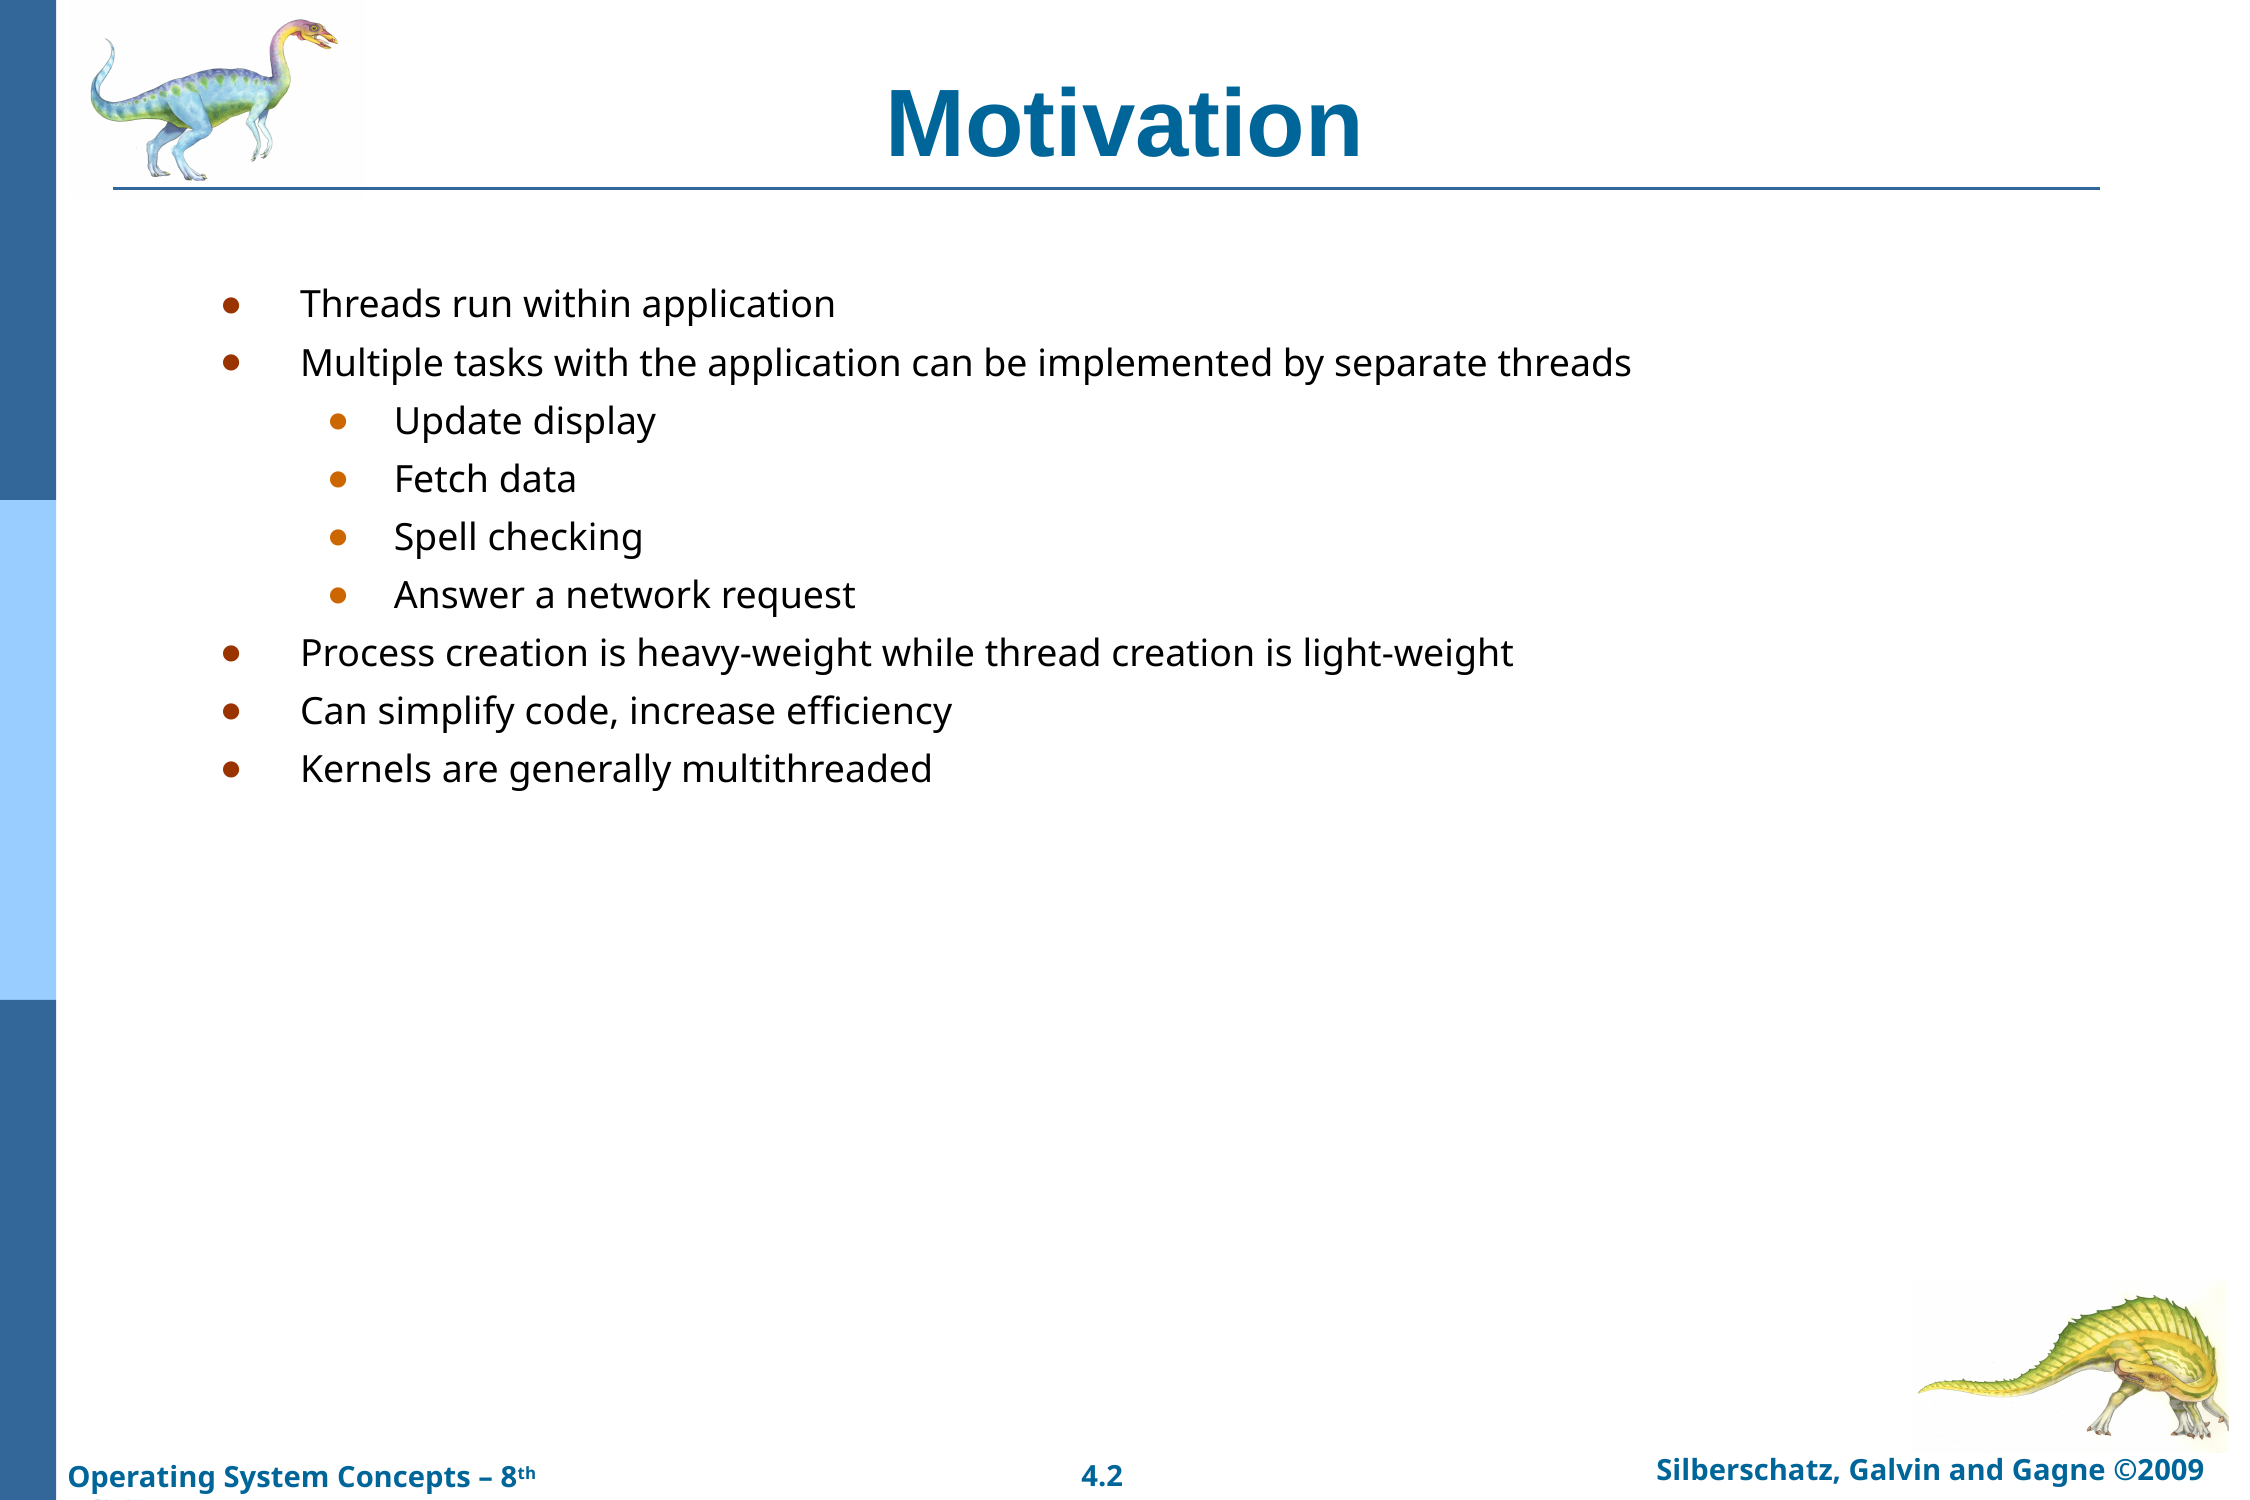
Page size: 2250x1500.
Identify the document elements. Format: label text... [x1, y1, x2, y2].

picture [1913, 1279, 2229, 1453]
list Threads run within application Multiple tasks with the application can be implemented by separate threads Update display Fetch data Spell checking Answer a network request Process creation is heavy-weight while thread creation is light-weight Can simplify code, increase efficiency Kernels are generally multithreaded [198, 269, 2224, 1261]
title Motivation [112, 60, 2138, 187]
picture [70, 0, 365, 199]
